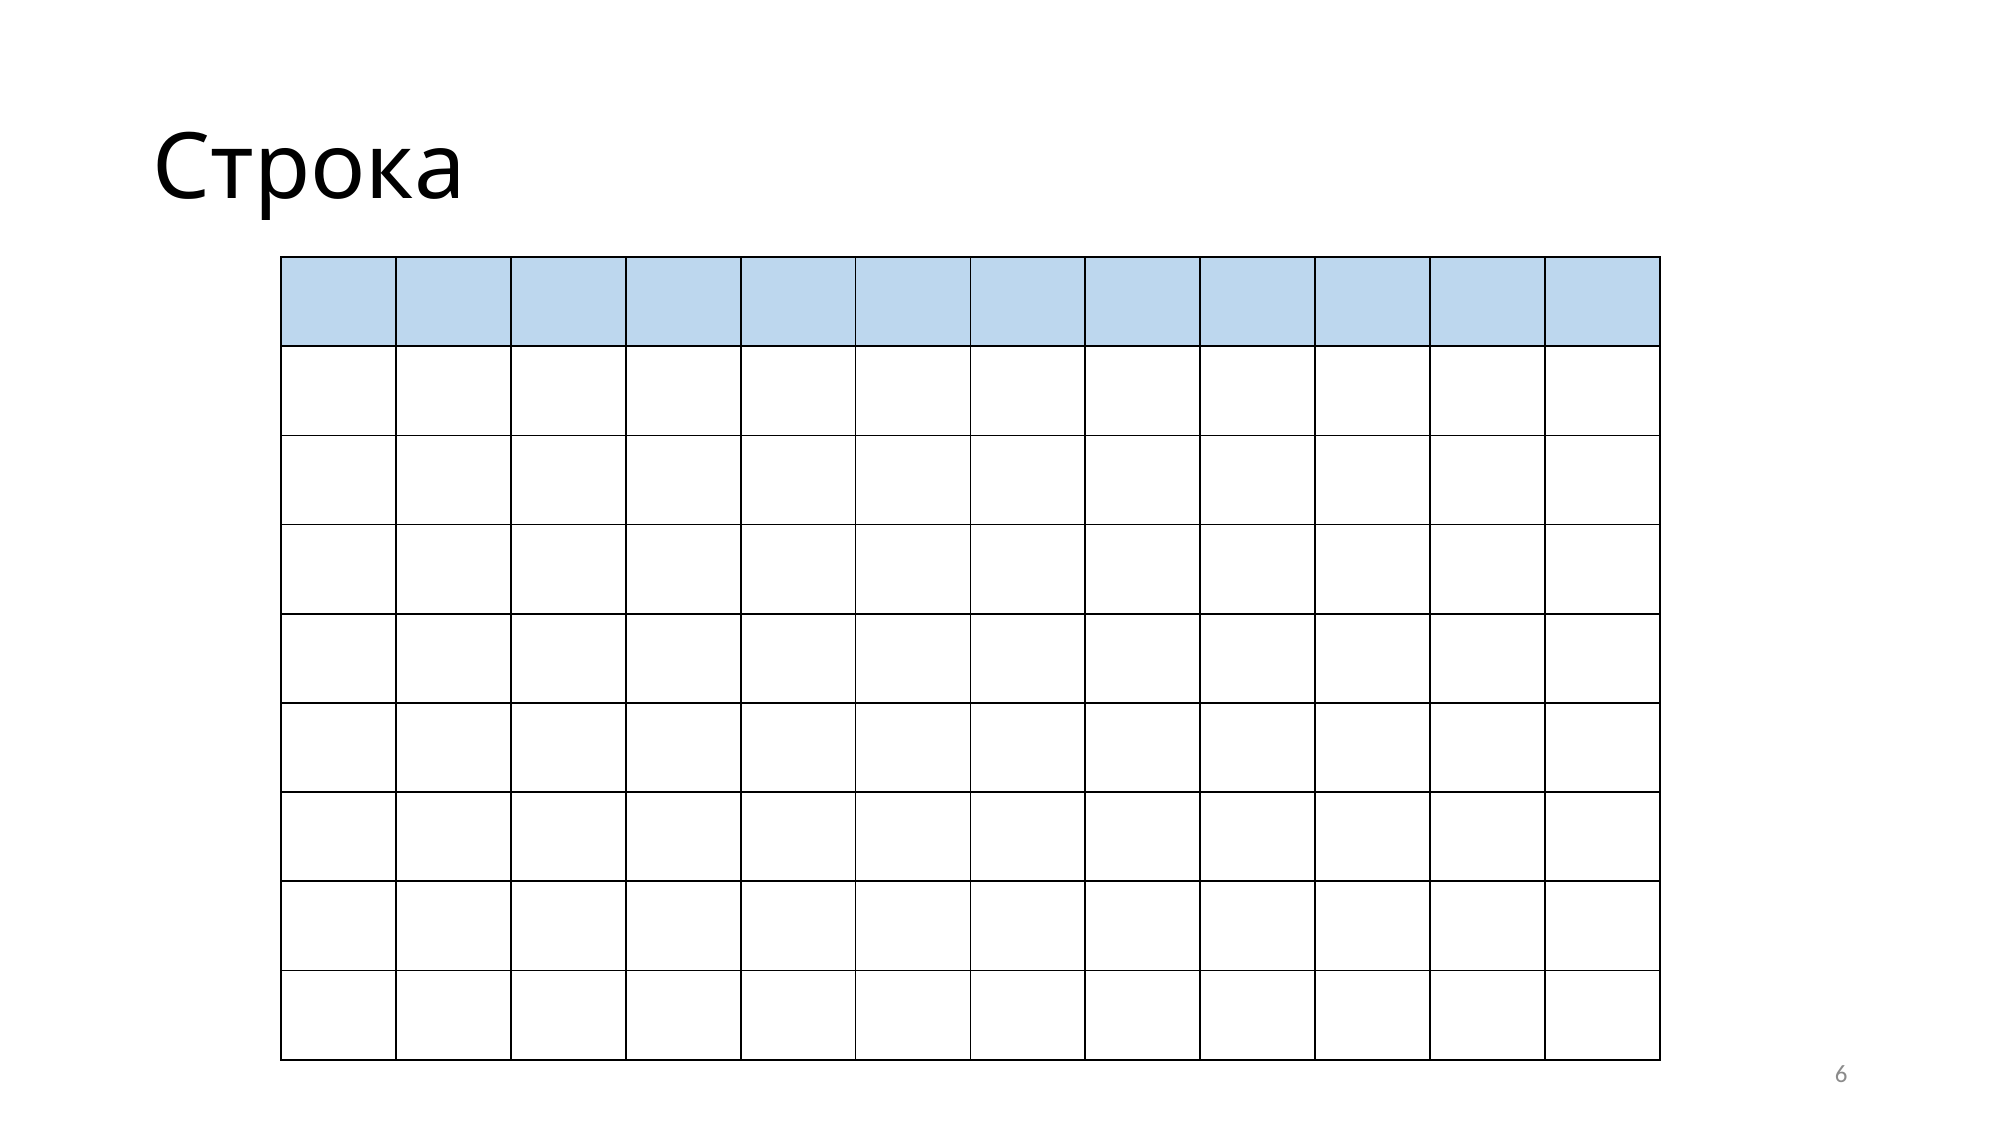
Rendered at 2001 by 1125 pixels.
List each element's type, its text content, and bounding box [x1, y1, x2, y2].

table_cell [856, 525, 970, 613]
table_cell [1201, 882, 1314, 970]
table_cell [1086, 615, 1199, 702]
table_cell [1201, 704, 1314, 791]
table_cell [627, 971, 740, 1059]
table_cell [282, 436, 395, 524]
table_cell [282, 704, 395, 791]
table_header [1086, 258, 1199, 345]
table_cell [282, 615, 395, 702]
table_cell [1431, 615, 1544, 702]
table_header [1316, 258, 1429, 345]
table_cell [1316, 793, 1429, 880]
table_cell [1316, 615, 1429, 702]
table_cell [1431, 882, 1544, 970]
table_cell [971, 971, 1084, 1059]
table_cell [512, 971, 625, 1059]
table_cell [742, 347, 855, 435]
table_cell [397, 615, 510, 702]
table_cell [1086, 704, 1199, 791]
table_cell [742, 882, 855, 970]
table_cell [397, 525, 510, 613]
table_cell [1316, 525, 1429, 613]
table_cell [1431, 347, 1544, 435]
table_cell [512, 436, 625, 524]
table_cell [627, 704, 740, 791]
table_cell [1546, 793, 1659, 880]
table_cell [1431, 525, 1544, 613]
table_cell [856, 704, 970, 791]
table_cell [1546, 704, 1659, 791]
table_header [1201, 258, 1314, 345]
table_header [1431, 258, 1544, 345]
table_cell [742, 436, 855, 524]
table_cell [1201, 971, 1314, 1059]
table_cell [282, 525, 395, 613]
table_cell [742, 525, 855, 613]
table_cell [1546, 347, 1659, 435]
table_cell [1086, 436, 1199, 524]
table_cell [971, 436, 1084, 524]
table_cell [1201, 436, 1314, 524]
table_header [856, 258, 970, 345]
table_header [971, 258, 1084, 345]
table_cell [742, 793, 855, 880]
table_cell [1201, 615, 1314, 702]
table_cell [1431, 793, 1544, 880]
table_cell [856, 793, 970, 880]
table_cell [971, 704, 1084, 791]
table_cell [1316, 971, 1429, 1059]
table_cell [627, 615, 740, 702]
table_cell [397, 347, 510, 435]
table_cell [627, 882, 740, 970]
table_header [397, 258, 510, 345]
table_cell [397, 793, 510, 880]
table_cell [1086, 347, 1199, 435]
table_cell [282, 971, 395, 1059]
table_cell [1546, 971, 1659, 1042]
table_header [1546, 258, 1659, 345]
table_cell [512, 704, 625, 791]
table_cell [1546, 615, 1659, 702]
table_cell [1316, 704, 1429, 791]
table_cell [856, 436, 970, 524]
table_cell [627, 436, 740, 524]
table_cell [742, 704, 855, 791]
table_cell [971, 882, 1084, 970]
table_cell [512, 793, 625, 880]
table_cell [1086, 793, 1199, 880]
table_cell [971, 347, 1084, 435]
table_cell [1201, 347, 1314, 435]
table_cell [627, 525, 740, 613]
table_cell [856, 971, 970, 1059]
table_cell [282, 793, 395, 880]
table_cell [512, 615, 625, 702]
table_cell [397, 436, 510, 524]
table_cell [512, 882, 625, 970]
table_cell [1431, 971, 1544, 1042]
table_cell [742, 615, 855, 702]
table_cell [1316, 347, 1429, 435]
table_cell [1086, 882, 1199, 970]
table_cell [1201, 525, 1314, 613]
table_header [282, 258, 395, 345]
table_cell [512, 347, 625, 435]
table_cell [1086, 525, 1199, 613]
table_cell [282, 882, 395, 970]
slide_number 6 [1412, 1042, 1863, 1103]
table_header [512, 258, 625, 345]
table_cell [856, 615, 970, 702]
table_cell [1201, 793, 1314, 880]
table_cell [971, 615, 1084, 702]
title Строка [137, 59, 1863, 278]
table_cell [397, 882, 510, 970]
table_cell [1431, 704, 1544, 791]
table_cell [971, 525, 1084, 613]
table_cell [1316, 436, 1429, 524]
table_cell [1431, 436, 1544, 524]
table_cell [282, 347, 395, 435]
table_cell [856, 882, 970, 970]
table_cell [1546, 436, 1659, 524]
table_cell [742, 971, 855, 1059]
table_header [742, 258, 855, 345]
table_cell [397, 704, 510, 791]
table_cell [971, 793, 1084, 880]
table_cell [627, 793, 740, 880]
table_cell [1546, 882, 1659, 970]
table_cell [1316, 882, 1429, 970]
table_cell [1086, 971, 1199, 1059]
table_header [627, 258, 740, 345]
table_cell [627, 347, 740, 435]
table_cell [397, 971, 510, 1059]
table_cell [512, 525, 625, 613]
table_cell [856, 347, 970, 435]
table_cell [1546, 525, 1659, 613]
